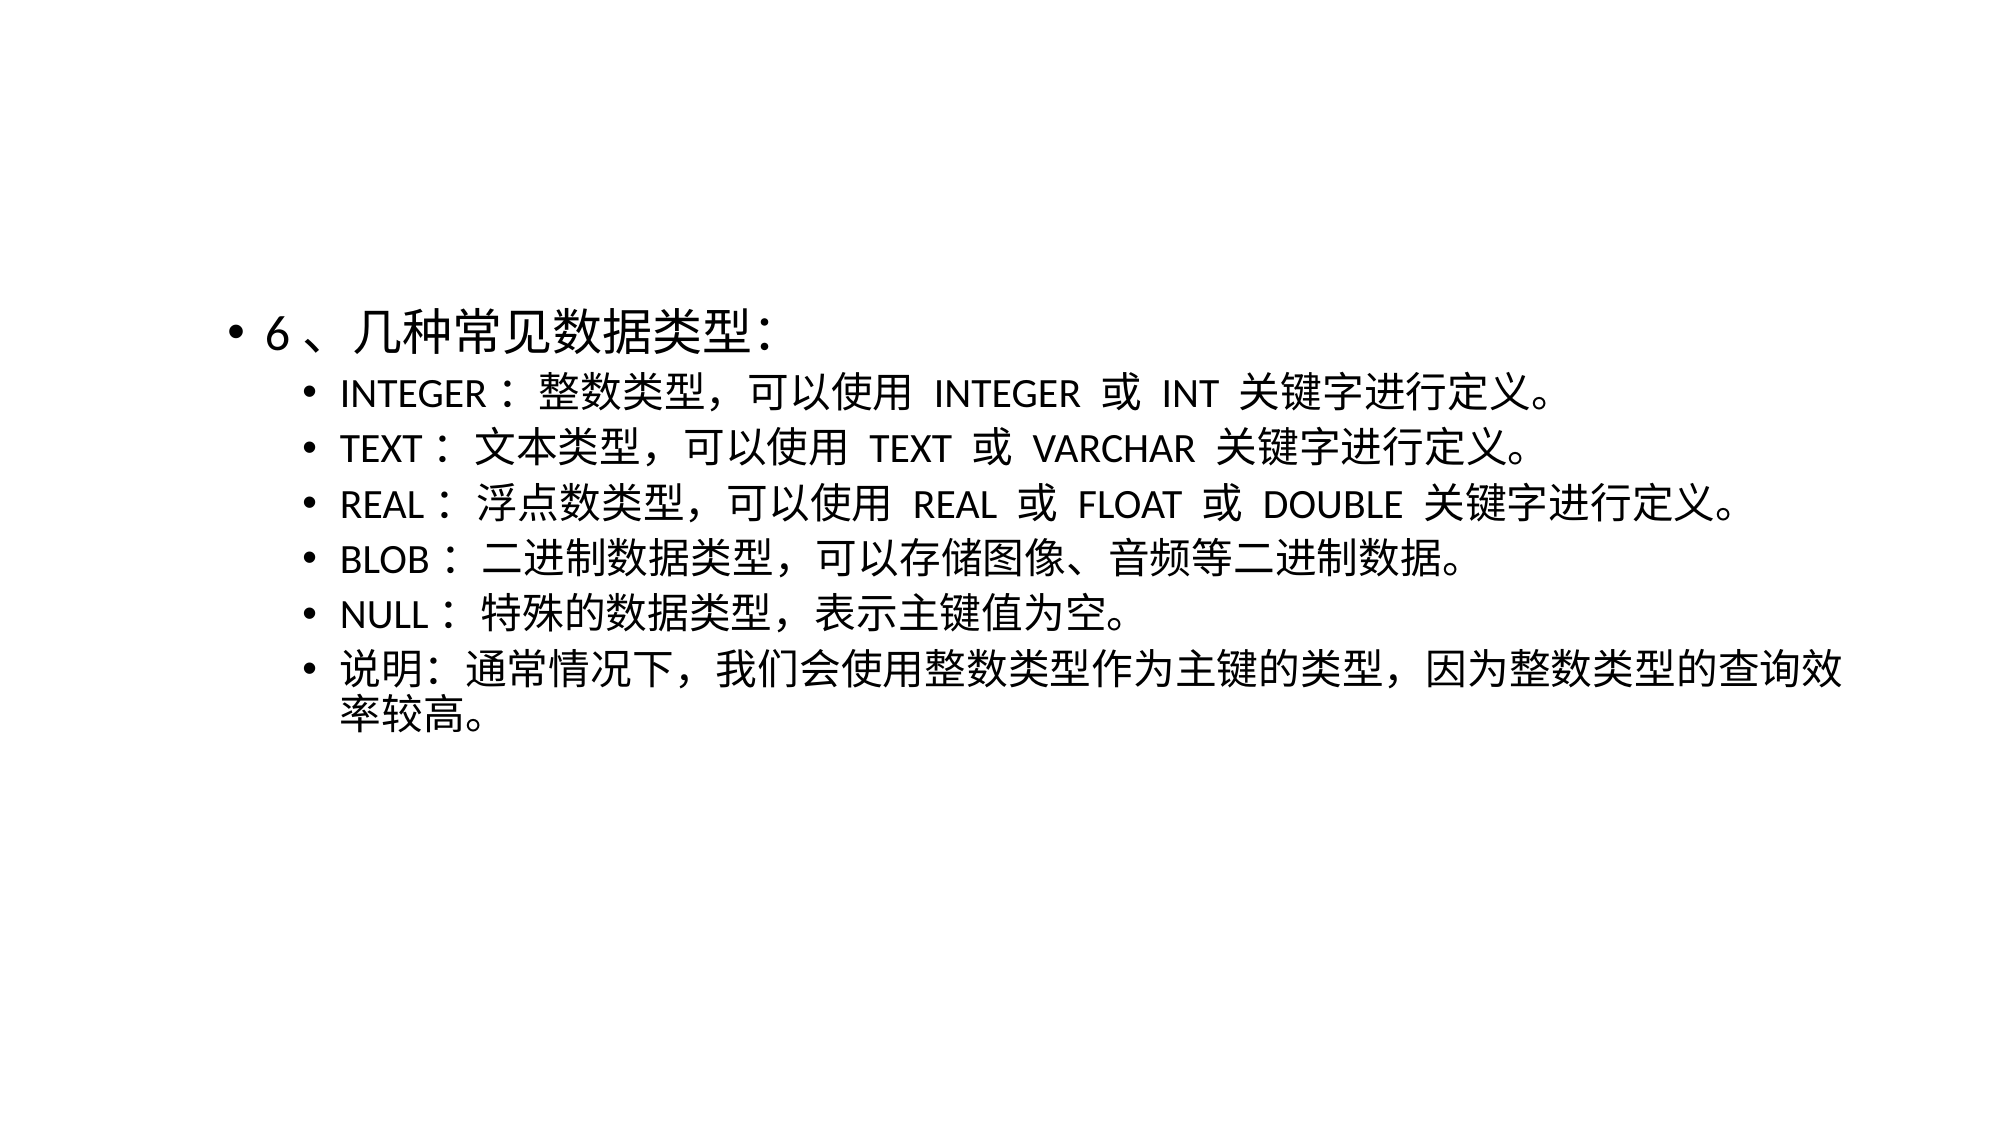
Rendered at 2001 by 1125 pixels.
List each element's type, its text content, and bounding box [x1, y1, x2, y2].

list 6、几种常见数据类型： INTEGER：整数类型，可以使用 INTEGER 或 INT 关键字进行定义。 TEXT：文本类型，可以使用 TEXT 或 VARCHAR 关键字进行定义。 REAL：浮点数类型，可以使用 REAL 或 FLOAT 或 DOUBLE 关键字进行定义。 BLOB：二进制数据类型，可以存储图像、音频等二进制数据。 NULL：特殊的数据类型，表示主键值为空。 说明：通常情况下，我们会使用整数类型作为主键的类型，因为整数类型的查询效率较高。 [137, 299, 1863, 1014]
